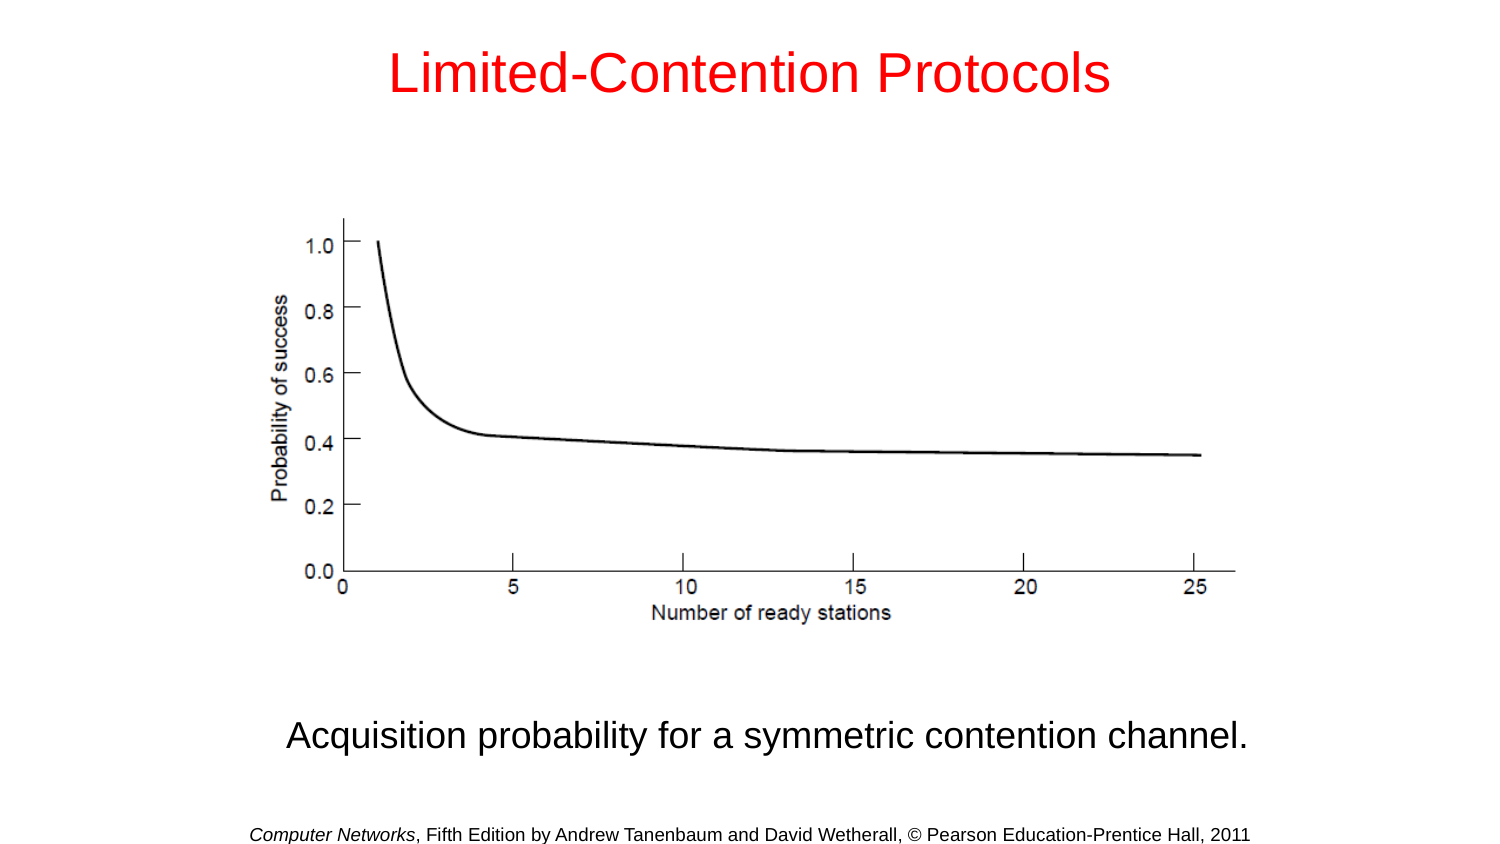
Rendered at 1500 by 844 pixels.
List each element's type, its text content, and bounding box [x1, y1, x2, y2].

title Limited-Contention Protocols [0, 0, 1500, 141]
picture [241, 203, 1259, 641]
list Acquisition probability for a symmetric contention channel. [222, 703, 1313, 807]
